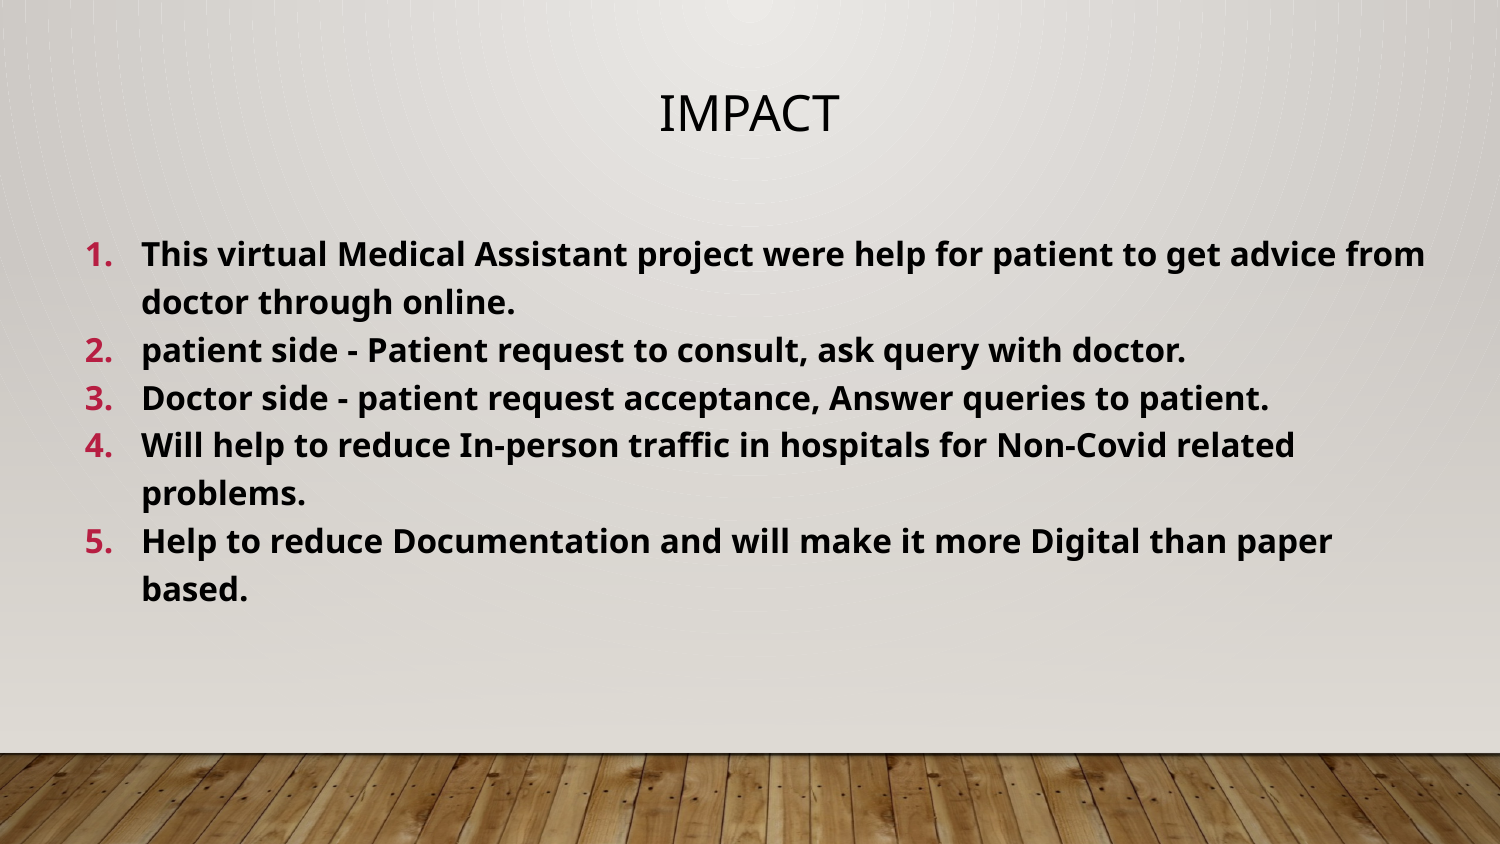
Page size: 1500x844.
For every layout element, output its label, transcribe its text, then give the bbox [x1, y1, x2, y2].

list This virtual Medical Assistant project were help for patient to get advice from doctor through online. patient side - Patient request to consult, ask query with doctor. Doctor side - patient request acceptance, Answer queries to patient. Will help to reduce In-person traffic in hospitals for Non-Covid related problems. Help to reduce Documentation and will make it more Digital than paper based. [51, 210, 1449, 771]
title Impact [51, 72, 1449, 167]
picture [0, 753, 1500, 844]
